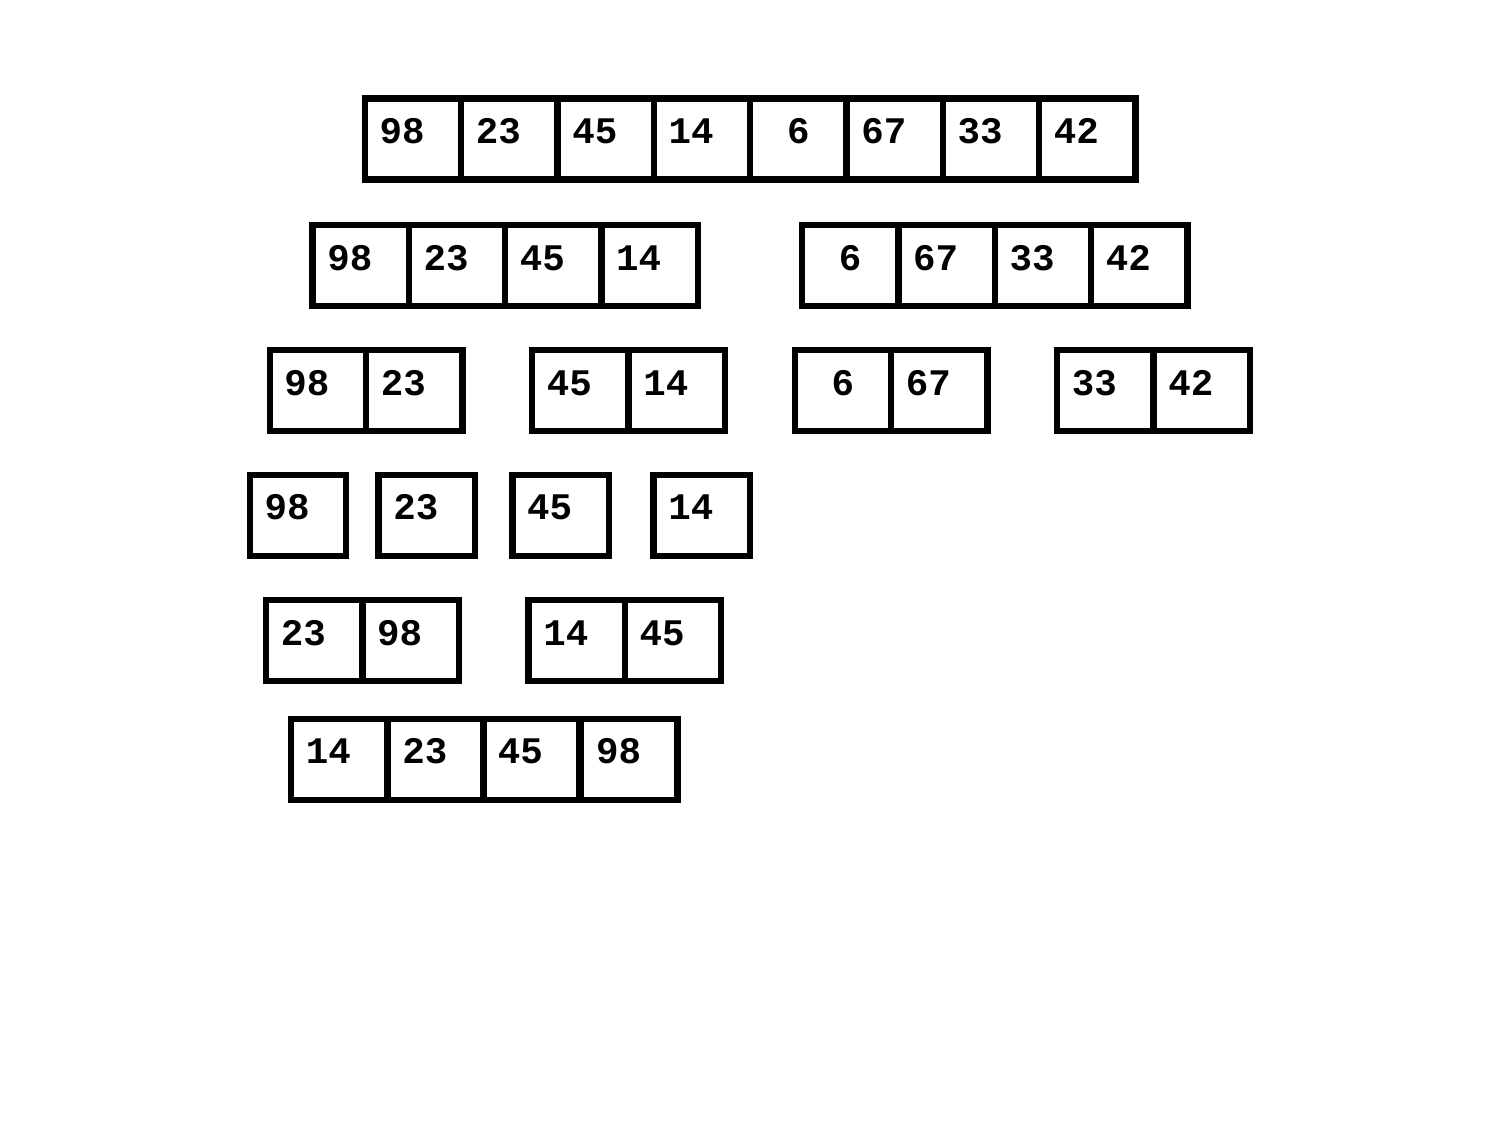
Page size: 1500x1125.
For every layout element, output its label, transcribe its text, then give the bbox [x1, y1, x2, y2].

text_box 23 [462, 98, 558, 180]
text_box 33 [942, 98, 1039, 180]
text_box 98 [362, 599, 459, 682]
text_box 14 [291, 718, 387, 800]
text_box 23 [378, 474, 475, 557]
text_box 67 [847, 98, 942, 180]
text_box 23 [387, 718, 483, 800]
text_box 23 [266, 599, 362, 682]
text_box 6 [750, 98, 847, 180]
text_box 45 [625, 599, 722, 682]
text_box 45 [558, 98, 653, 180]
text_box 98 [364, 98, 462, 180]
text_box 45 [512, 474, 609, 557]
text_box 45 [506, 224, 601, 307]
text_box 67 [899, 224, 994, 307]
text_box 67 [892, 349, 988, 432]
text_box 33 [994, 224, 1091, 307]
text_box 98 [581, 718, 678, 800]
text_box 14 [601, 224, 698, 307]
text_box 14 [528, 599, 625, 682]
text_box 98 [312, 224, 409, 307]
text_box 14 [653, 98, 750, 180]
text_box 42 [1153, 349, 1250, 432]
text_box 98 [249, 474, 347, 557]
text_box 98 [269, 349, 367, 432]
text_box 6 [794, 349, 892, 432]
text_box 33 [1057, 349, 1153, 432]
text_box 45 [532, 349, 628, 432]
text_box 42 [1039, 98, 1136, 180]
text_box 6 [802, 224, 899, 307]
text_box 14 [653, 474, 750, 557]
text_box 23 [367, 349, 463, 432]
text_box 42 [1091, 224, 1188, 307]
text_box 23 [409, 224, 506, 307]
text_box 45 [483, 718, 580, 800]
text_box 14 [628, 349, 725, 432]
